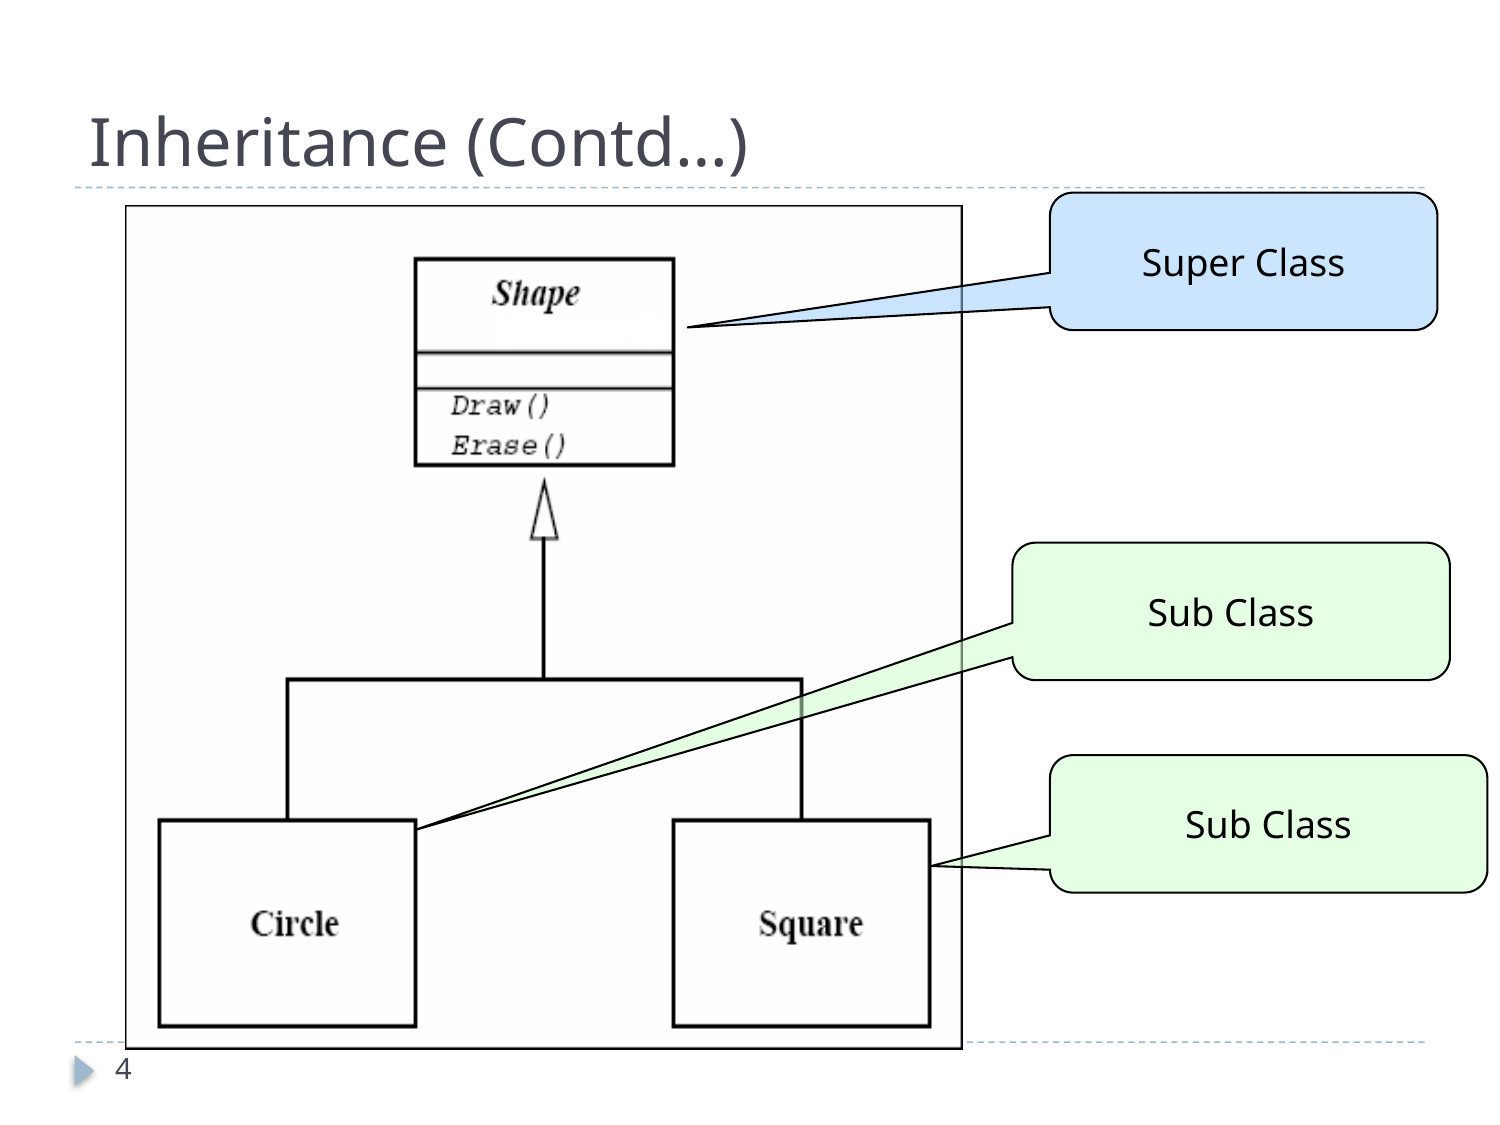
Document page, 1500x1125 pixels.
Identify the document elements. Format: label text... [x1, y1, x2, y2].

slide_number 4 [100, 1042, 426, 1103]
picture [124, 204, 963, 1051]
text_box Super Class [968, 192, 1438, 331]
text_box Sub Class [968, 755, 1488, 893]
text_box Sub Class [968, 542, 1450, 681]
title Inheritance (Contd…) [75, 24, 1425, 188]
